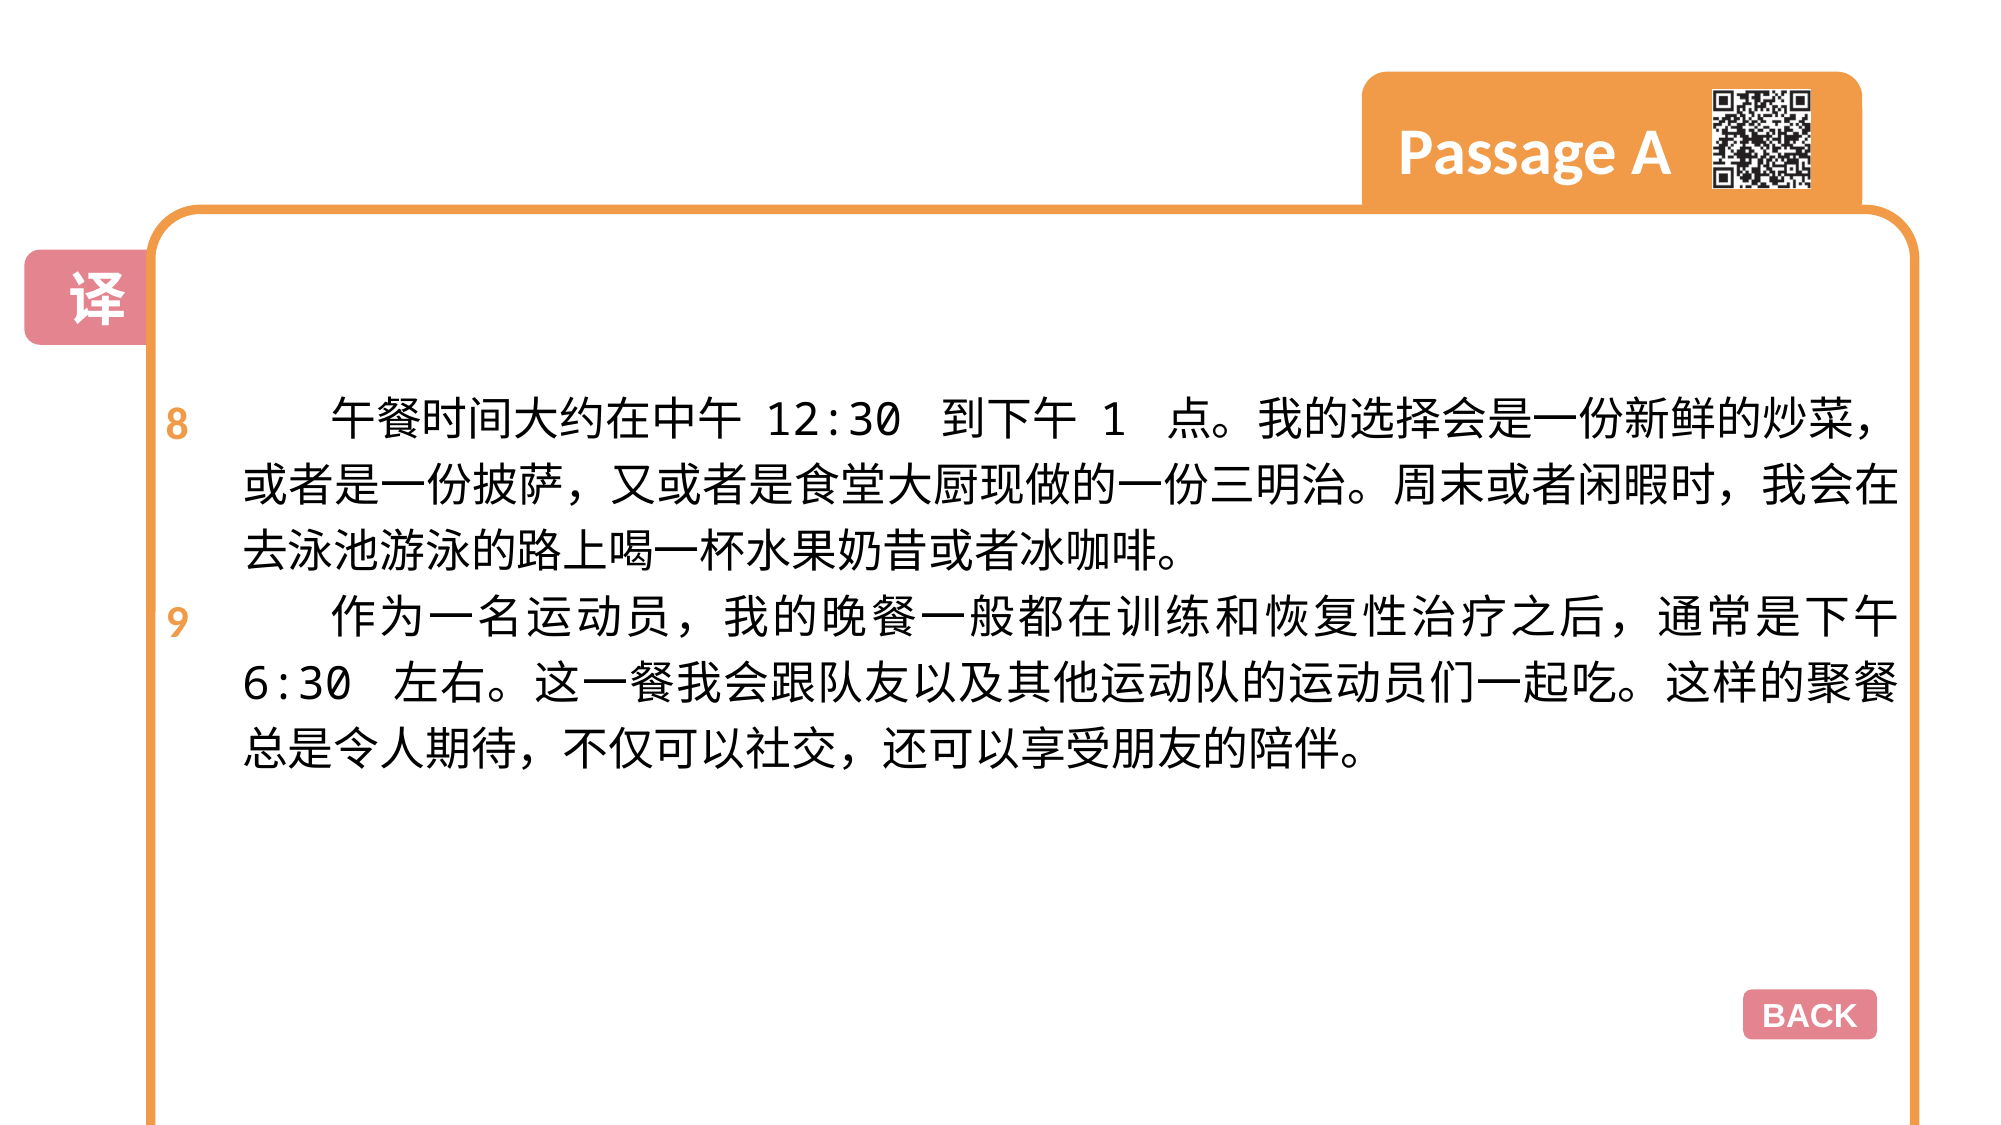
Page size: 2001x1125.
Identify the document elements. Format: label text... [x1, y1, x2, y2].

text_box 8 9 [150, 320, 228, 1050]
text_box 午餐时间大约在中午 12:30 到下午 1 点。我的选择会是一份新鲜的炒菜，或者是一份披萨，又或者是食堂大厨现做的一份三明治。周末或者闲暇时，我会在去泳池游泳的路上喝一杯水果奶昔或者冰咖啡。 作为一名运动员，我的晚餐一般都在训练和恢复性治疗之后，通常是下午 6:30 左右。这一餐我会跟队友以及其他运动队的运动员们一起吃。这样的聚餐总是令人期待，不仅可以社交，还可以享受朋友的陪伴。 [227, 240, 1915, 783]
text_box BACK [1742, 988, 1879, 1041]
picture [1712, 89, 1811, 189]
